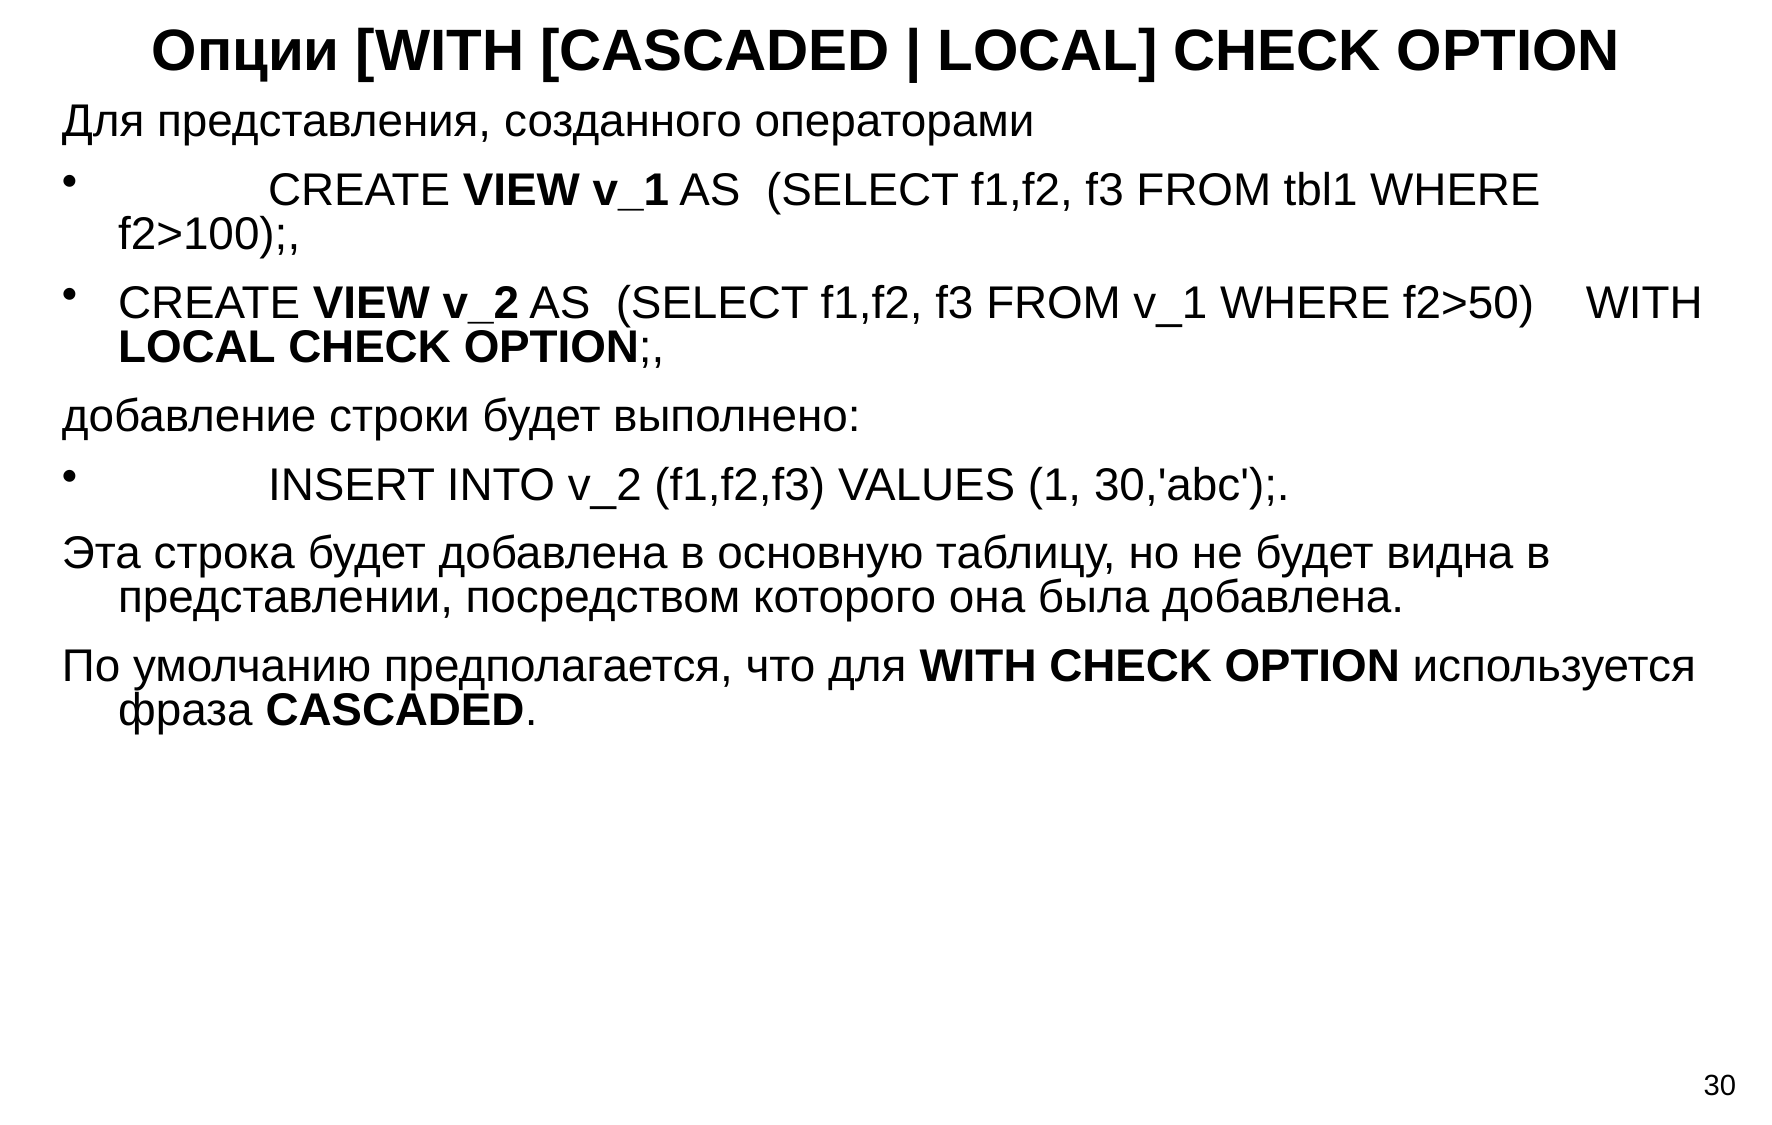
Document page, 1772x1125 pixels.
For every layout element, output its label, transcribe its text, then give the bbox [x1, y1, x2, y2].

title Опции [WITH [CASCADED | LOCAL] CHECK OPTION [0, 6, 1772, 88]
list Для представления, созданного операторами CREATE VIEW v_1 AS (SELECT f1,f2, f3 FROM tbl1 WHERE f2>100);, CREATE VIEW v_2 AS (SELECT f1,f2, f3 FROM v_1 WHERE f2>50) WITH LOCAL CHECK OPTION;, добавление строки будет выполнено: INSERT INTO v_2 (f1,f2,f3) VALUES (1, 30,'abc');. Эта строка будет добавлена в основную таблицу, но не будет видна в представлении, посредством которого она была добавлена. По умолчанию предполагается, что для WITH CHECK OPTION используется фраза CASCADED. [46, 93, 1730, 950]
slide_number 30 [1664, 1058, 1752, 1103]
